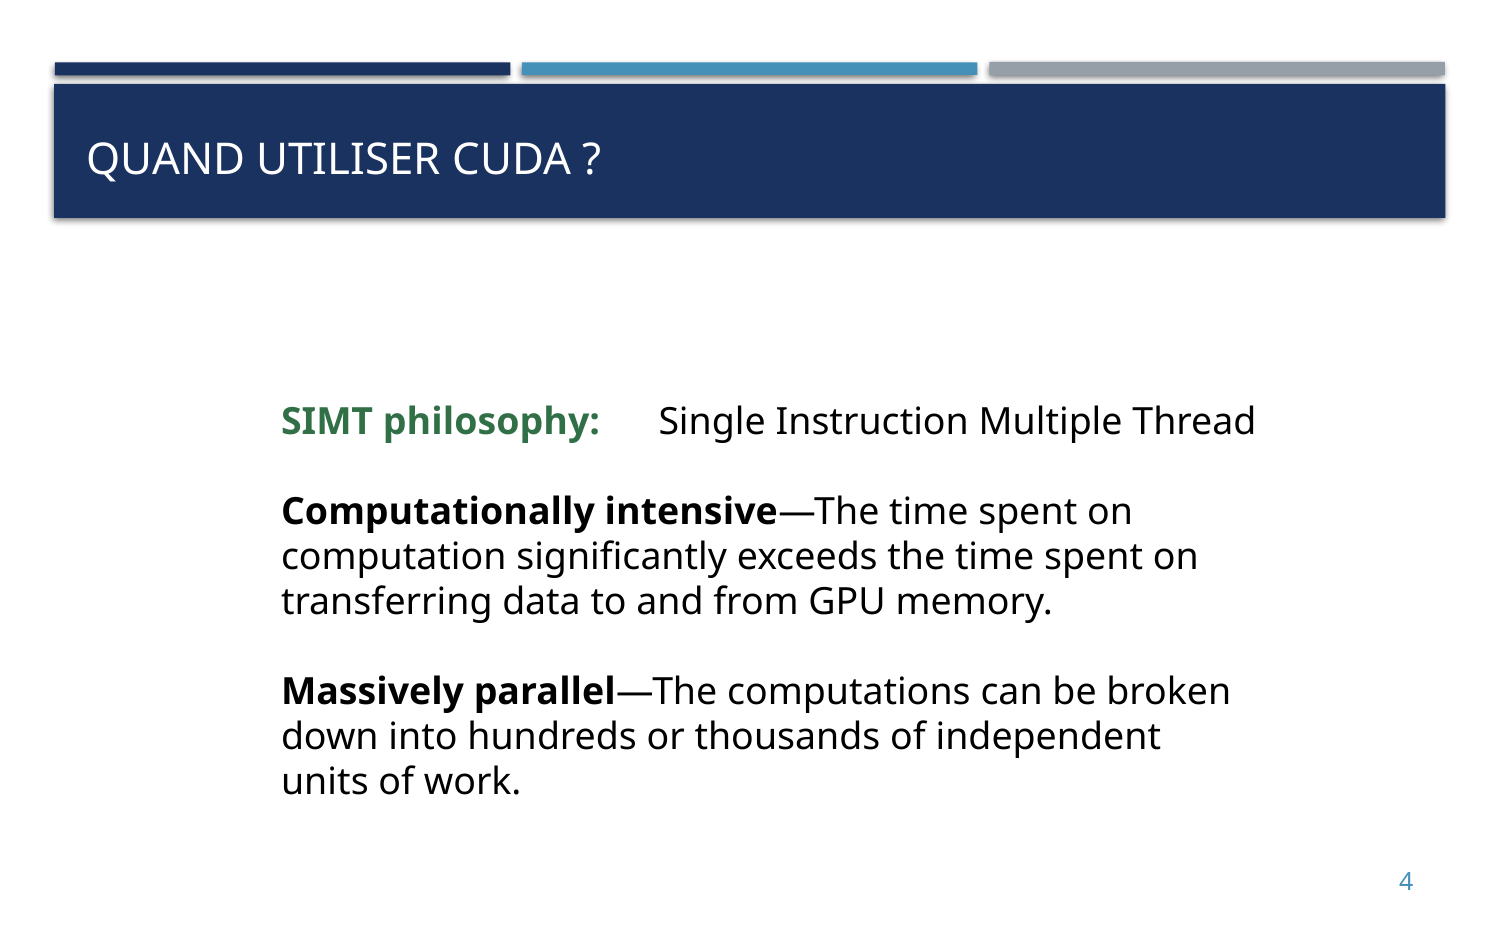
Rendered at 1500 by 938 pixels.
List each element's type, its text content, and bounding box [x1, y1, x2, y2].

title Quand utiliser CUDA ? [71, 95, 1429, 191]
text_box SIMT philosophy: Single Instruction Multiple Thread Computationally intensive—The time spent on computation significantly exceeds the time spent on transferring data to and from GPU memory. Massively parallel—The computations can be broken down into hundreds or thousands of independent units of work. [266, 299, 1273, 810]
slide_number 4 [1298, 857, 1429, 907]
